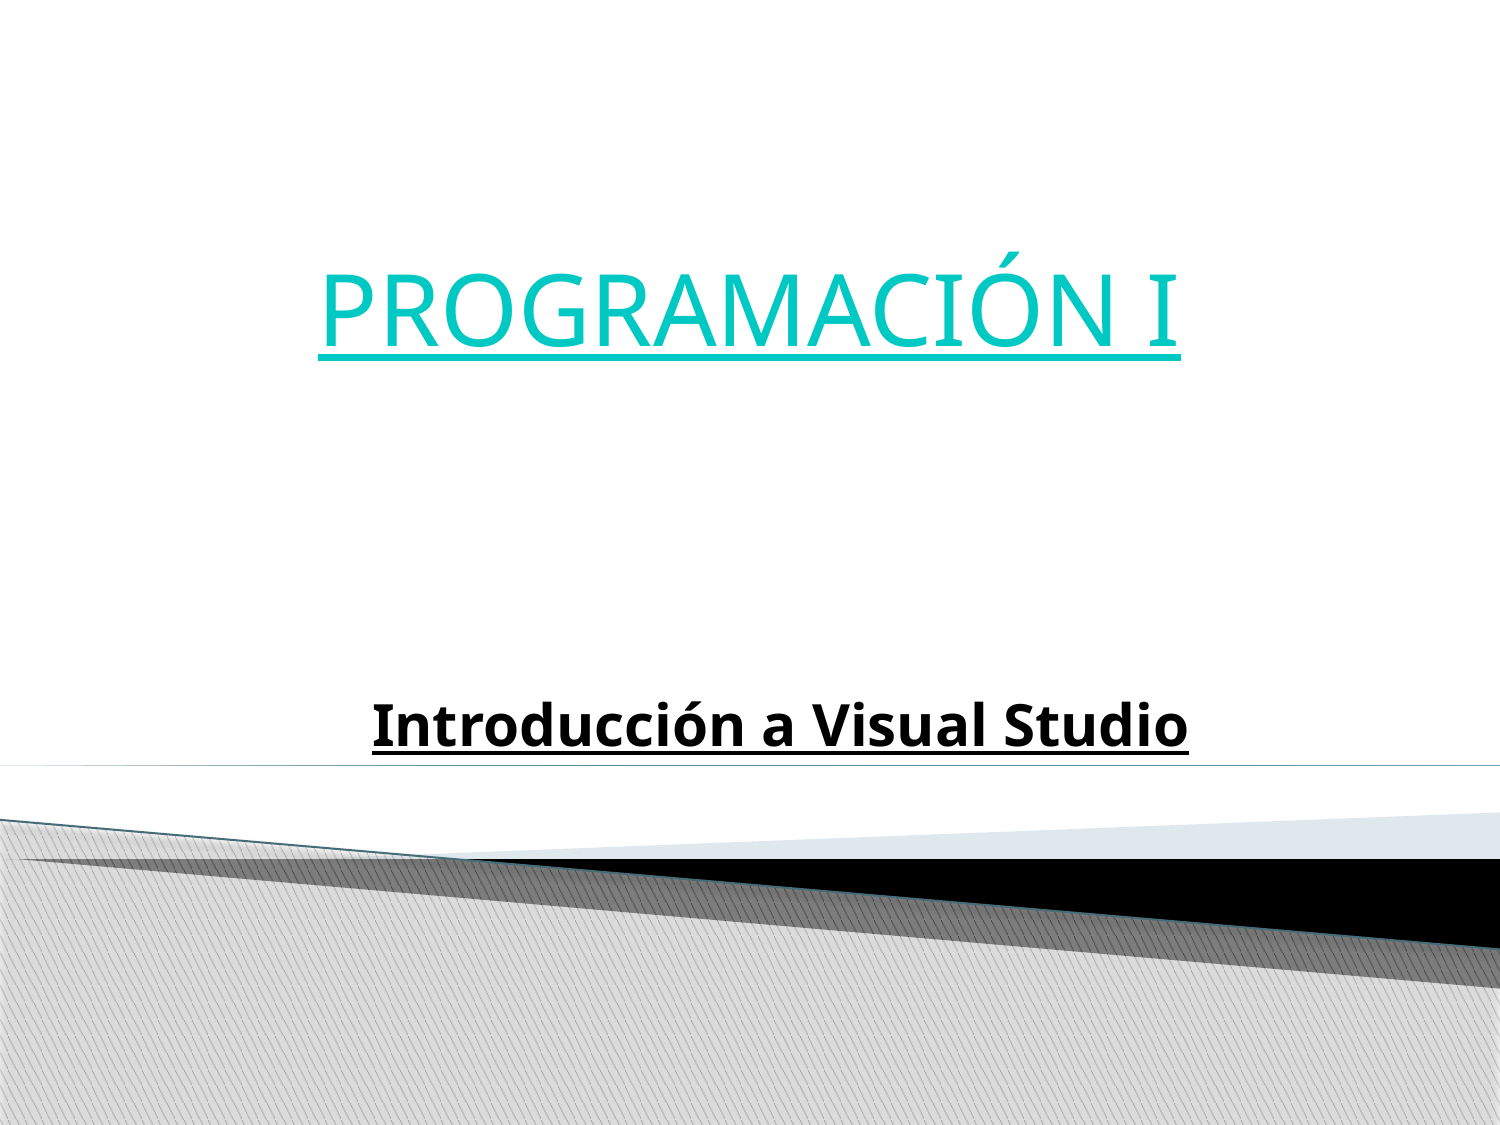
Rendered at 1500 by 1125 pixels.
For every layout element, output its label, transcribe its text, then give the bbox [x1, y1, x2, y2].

picture [5, 859, 1500, 989]
text_box Introducción a Visual Studio [357, 680, 1205, 766]
title Programación I [112, 90, 1388, 391]
